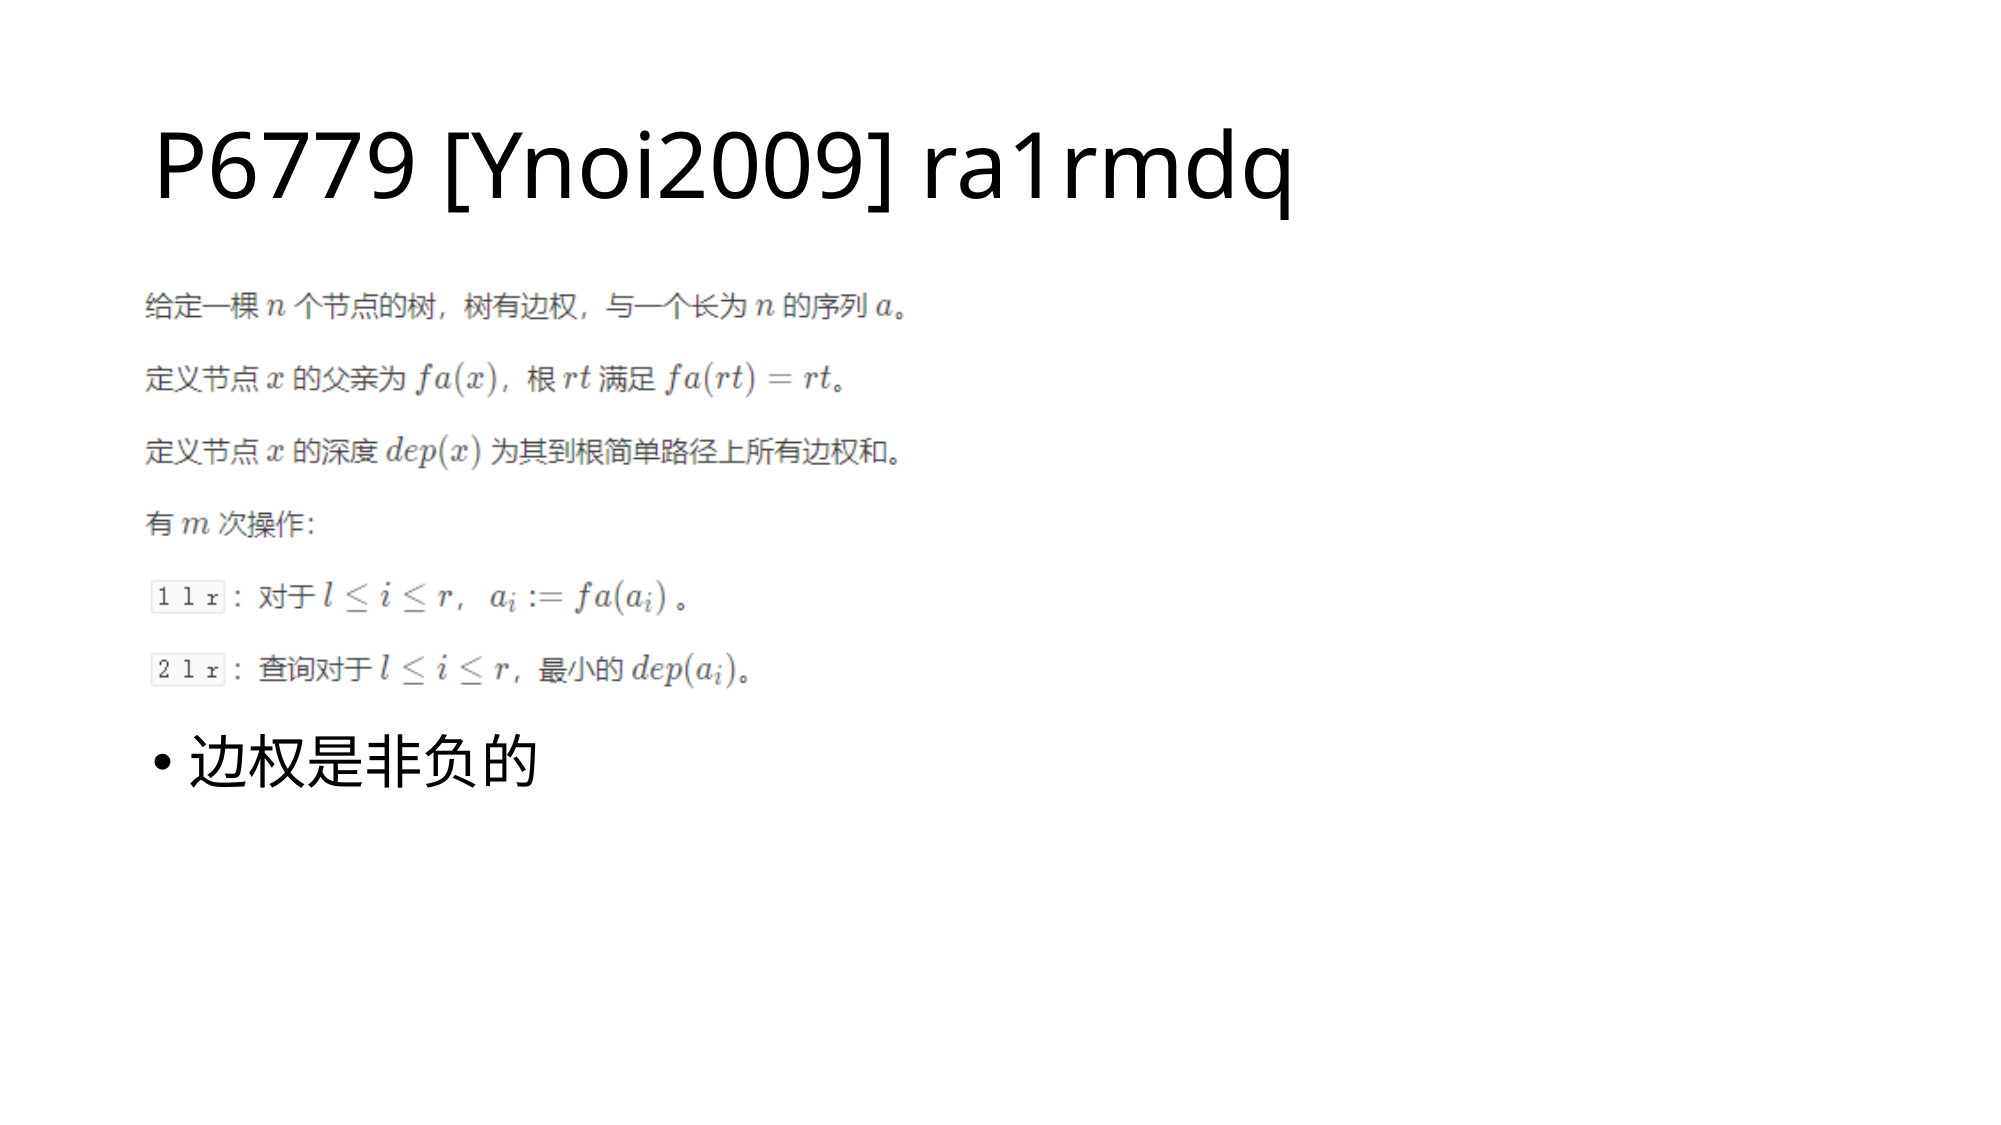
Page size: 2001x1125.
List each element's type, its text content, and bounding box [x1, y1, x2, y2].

title P6779 [Ynoi2009] ra1rmdq [137, 59, 1863, 278]
list 边权是非负的 [137, 299, 1863, 1014]
picture [137, 277, 936, 701]
